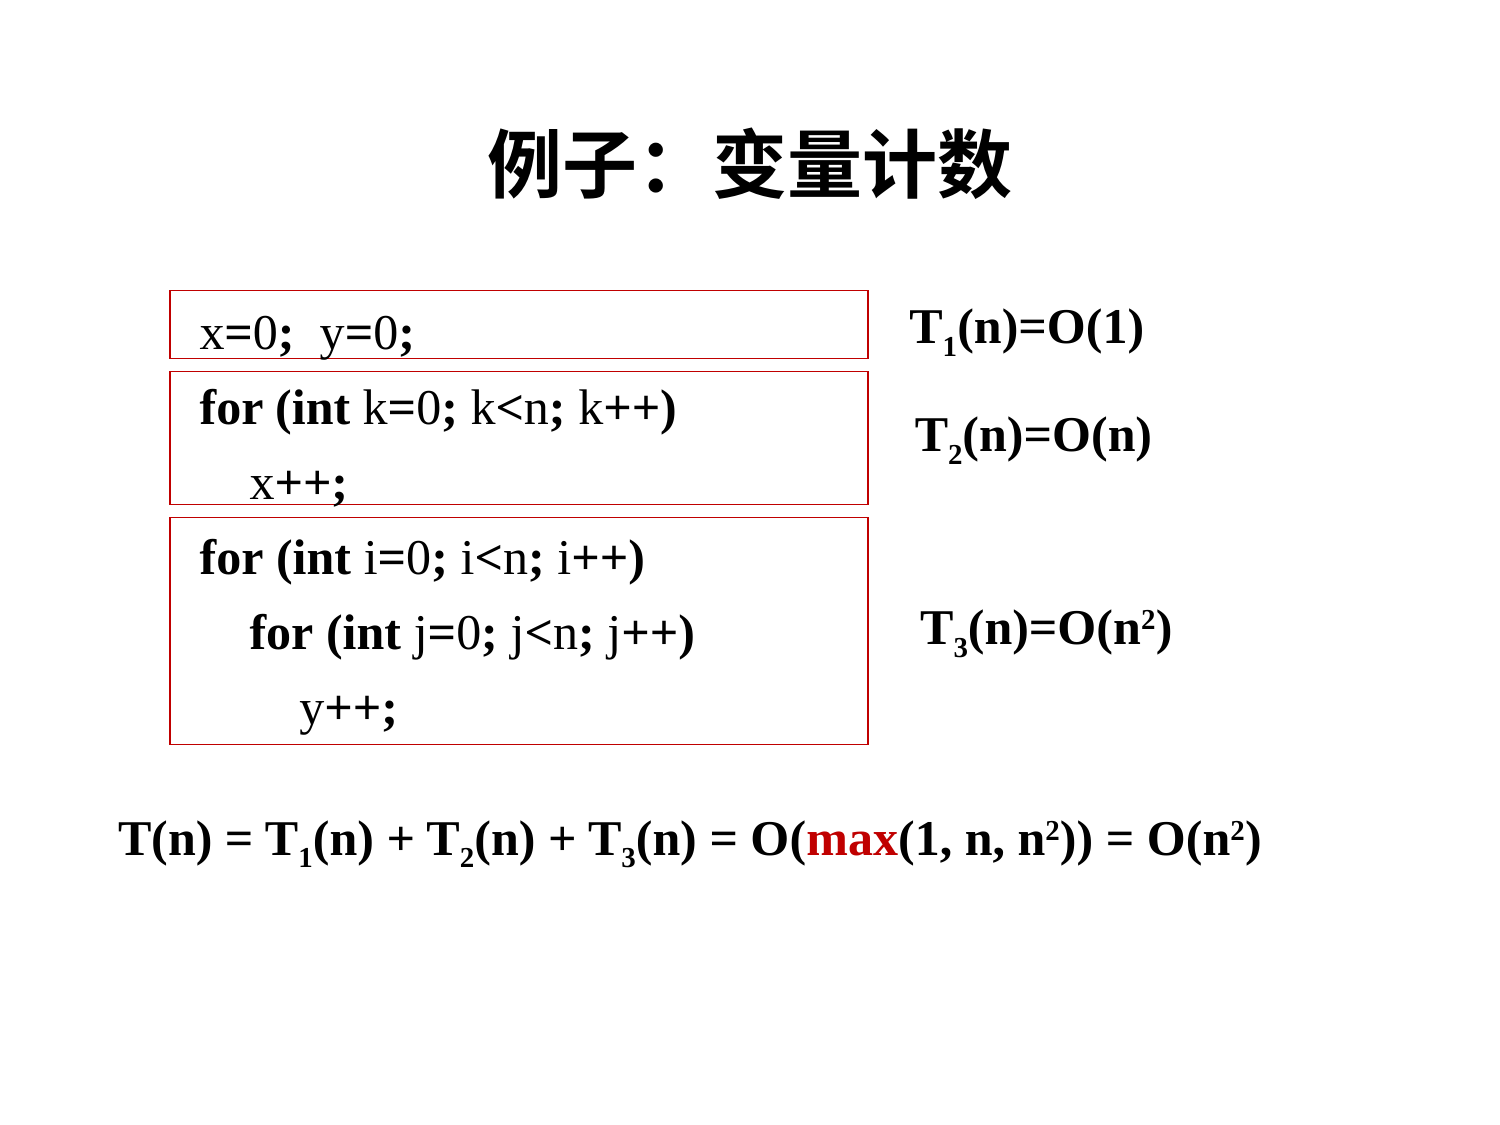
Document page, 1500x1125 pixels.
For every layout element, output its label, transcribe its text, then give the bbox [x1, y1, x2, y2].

text_box [711, 371, 868, 505]
text_box T2(n)=O(n) [900, 394, 1168, 478]
text_box [711, 290, 868, 359]
text_box T3(n)=O(n2) [905, 587, 1188, 671]
title 例子：变量计数 [103, 59, 1397, 278]
text_box [170, 517, 868, 745]
text_box x=0; y=0; for (int k=0; k<n; k++) x++; for (int i=0; i<n; i++) for (int j=0; j<n; j++) y++; [184, 277, 711, 742]
text_box [170, 290, 184, 359]
text_box [170, 371, 184, 505]
list T(n) = T1(n) + T2(n) + T3(n) = O(max(1, n, n2)) = O(n2) [103, 798, 1397, 1014]
text_box T1(n)=O(1) [894, 286, 1160, 370]
